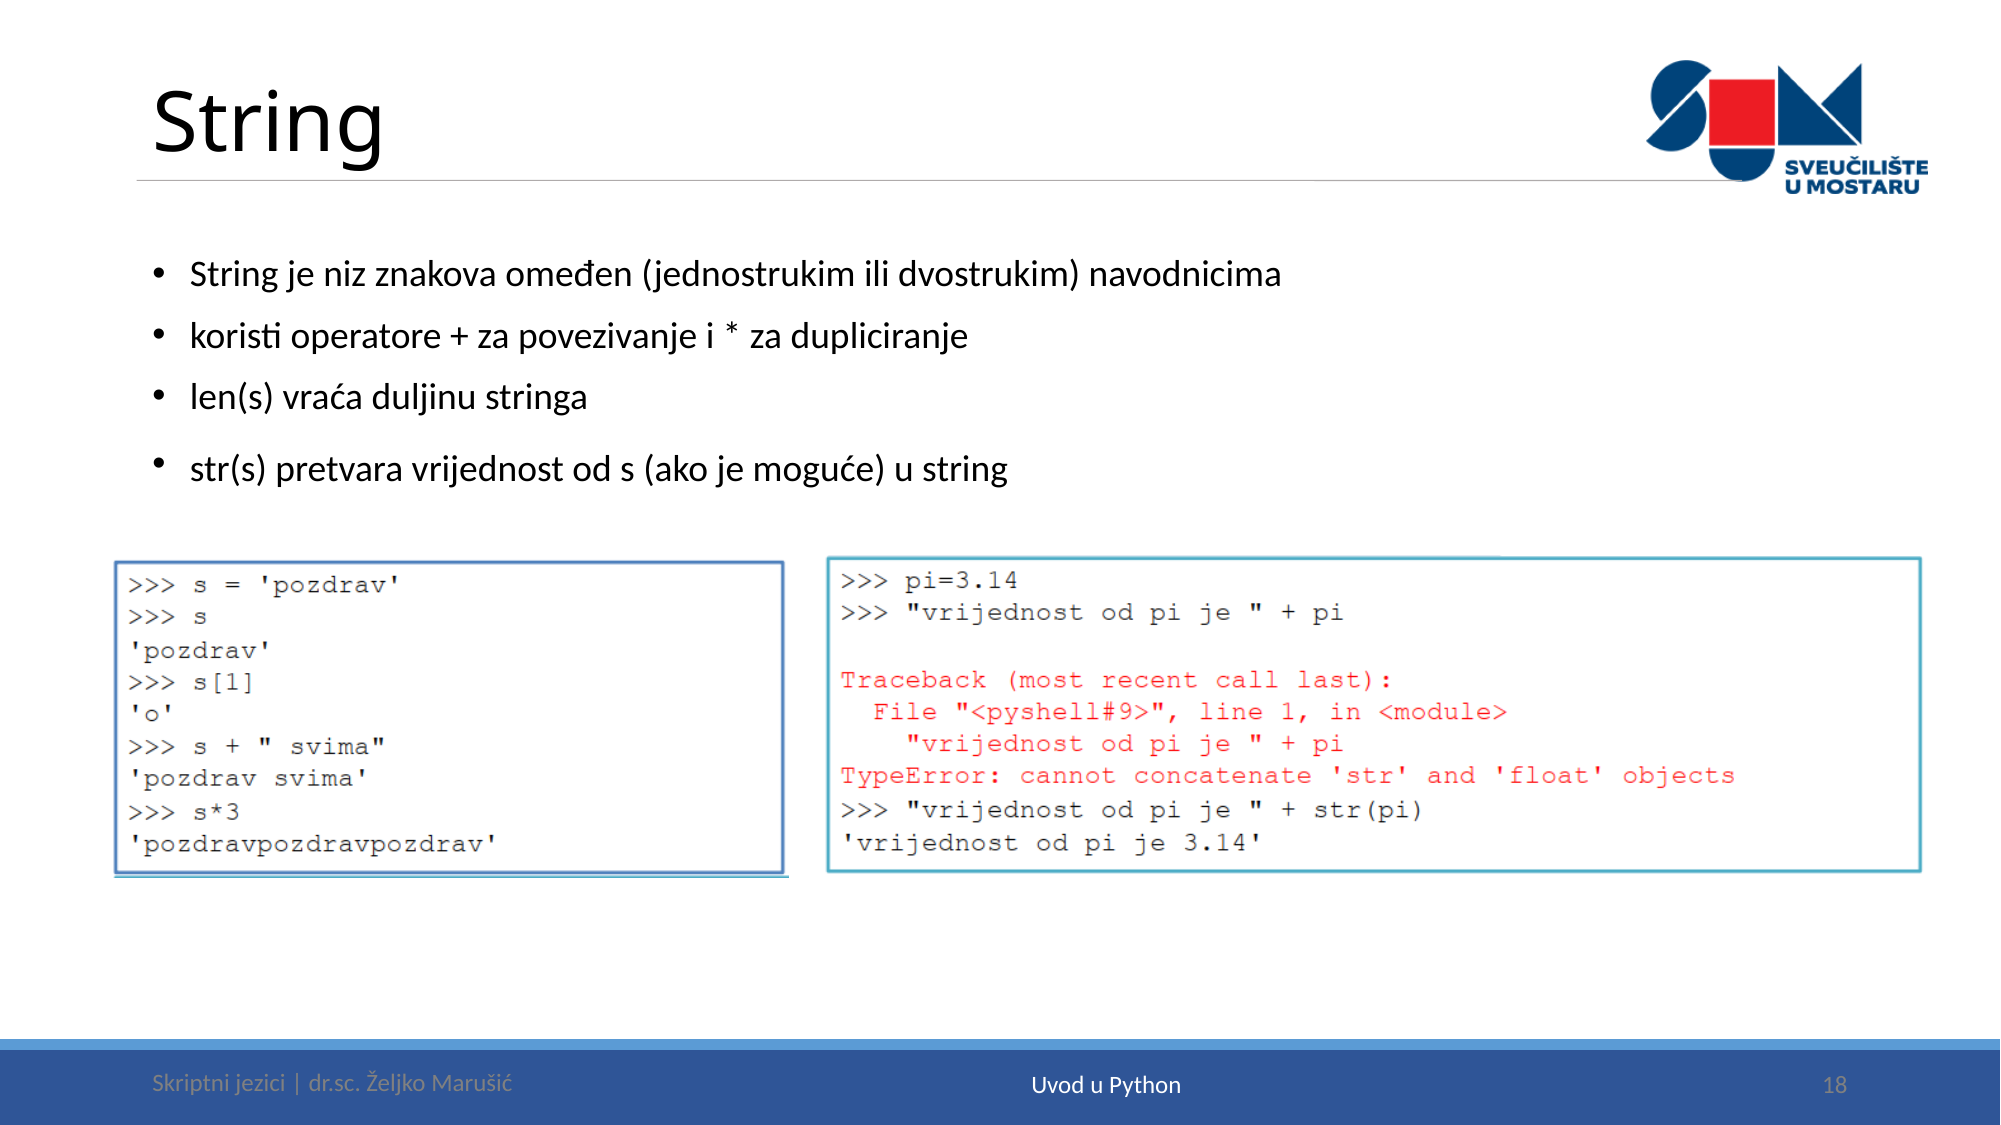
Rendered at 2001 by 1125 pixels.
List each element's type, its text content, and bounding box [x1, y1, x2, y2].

title String [137, 44, 1647, 206]
footer Skriptni jezici | dr.sc. Željko Marušić [137, 1051, 897, 1112]
list String je niz znakova omeđen (jednostrukim ili dvostrukim) navodnicima koristi operatore + za povezivanje i * za dupliciranje len(s) vraća duljinu stringa str(s) pretvara vrijednost od s (ako je moguće) u string [137, 246, 1863, 1014]
slide_number 18 [1677, 1053, 1863, 1114]
picture [102, 557, 789, 878]
picture [822, 555, 1932, 876]
picture [1647, 60, 1928, 194]
